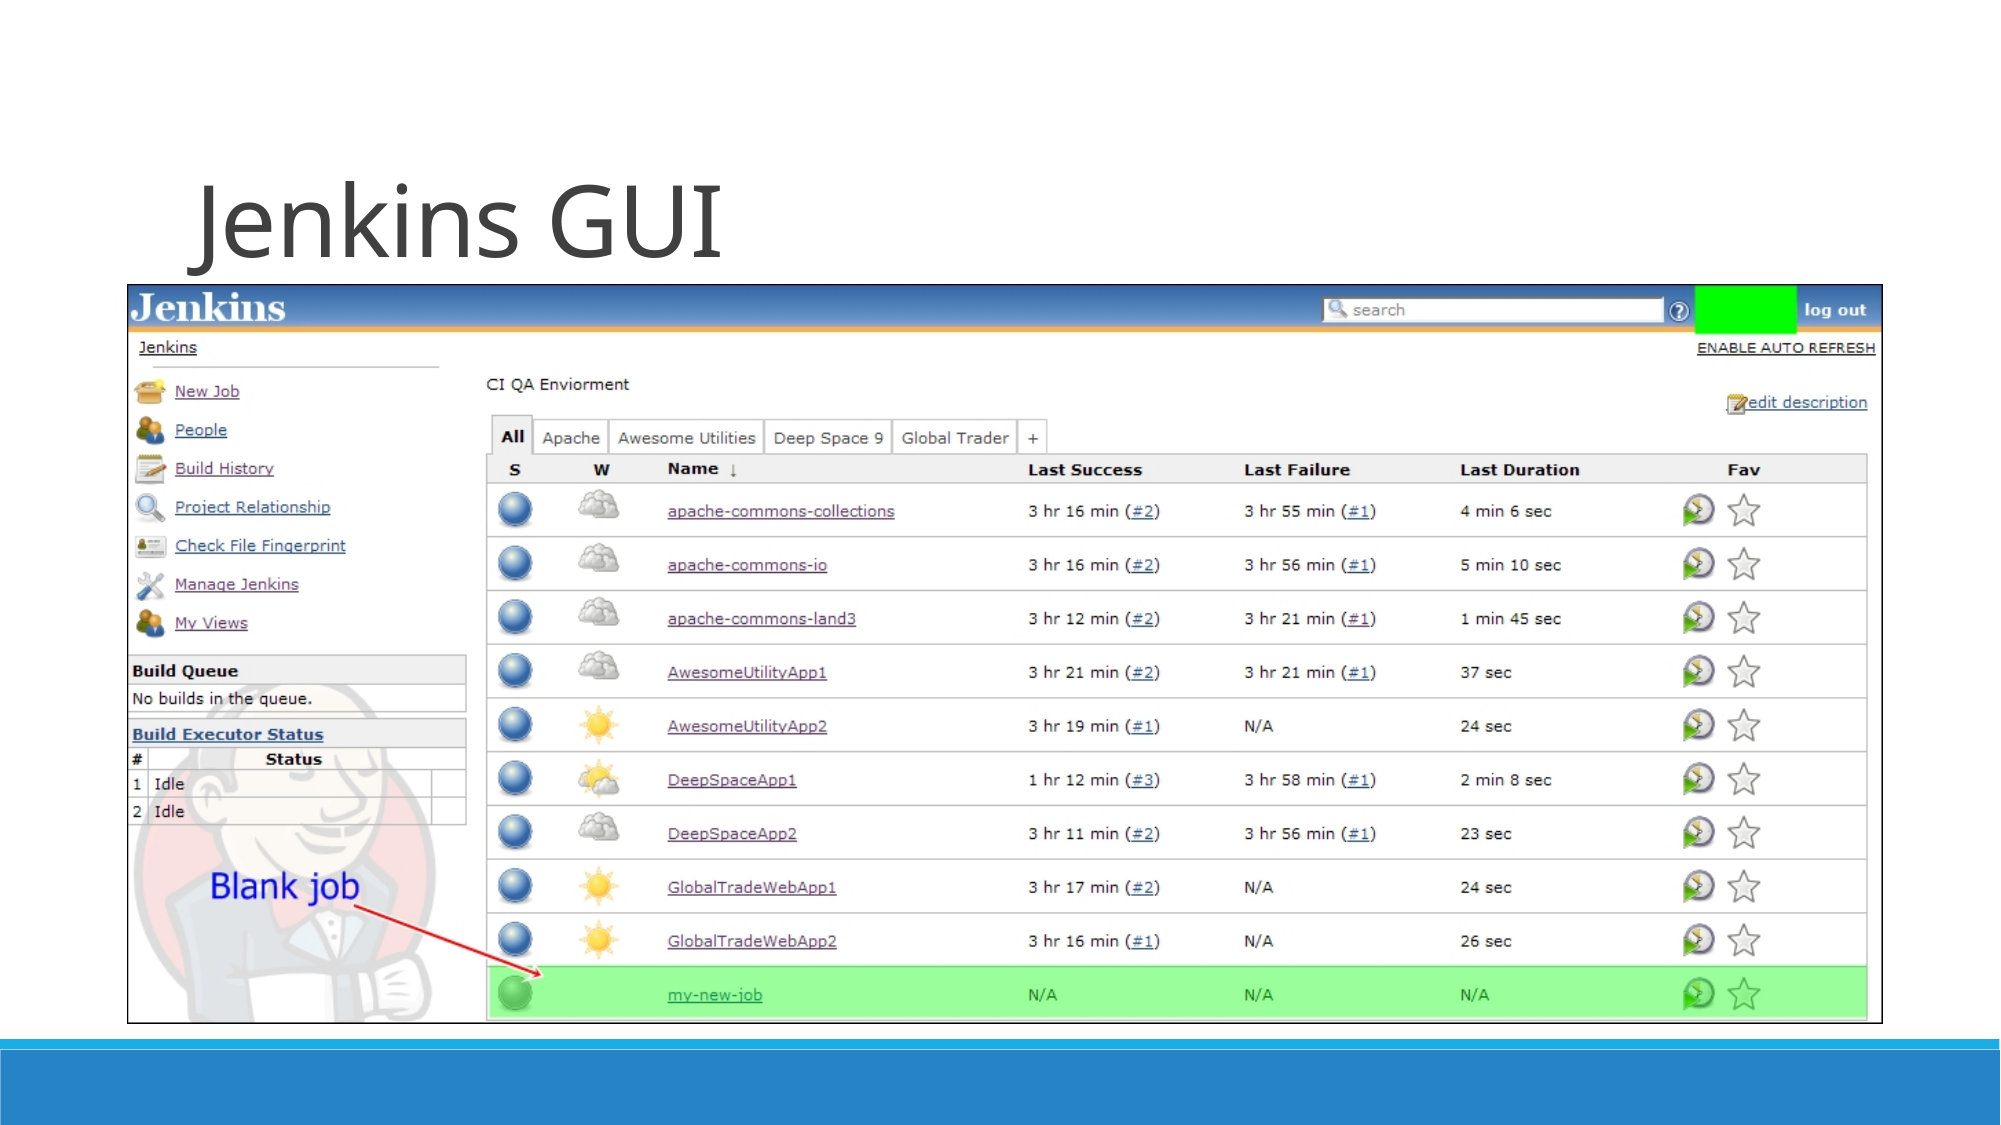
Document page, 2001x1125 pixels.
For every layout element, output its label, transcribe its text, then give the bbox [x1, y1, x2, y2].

title Jenkins GUI [180, 47, 1830, 282]
picture [127, 284, 1883, 1024]
